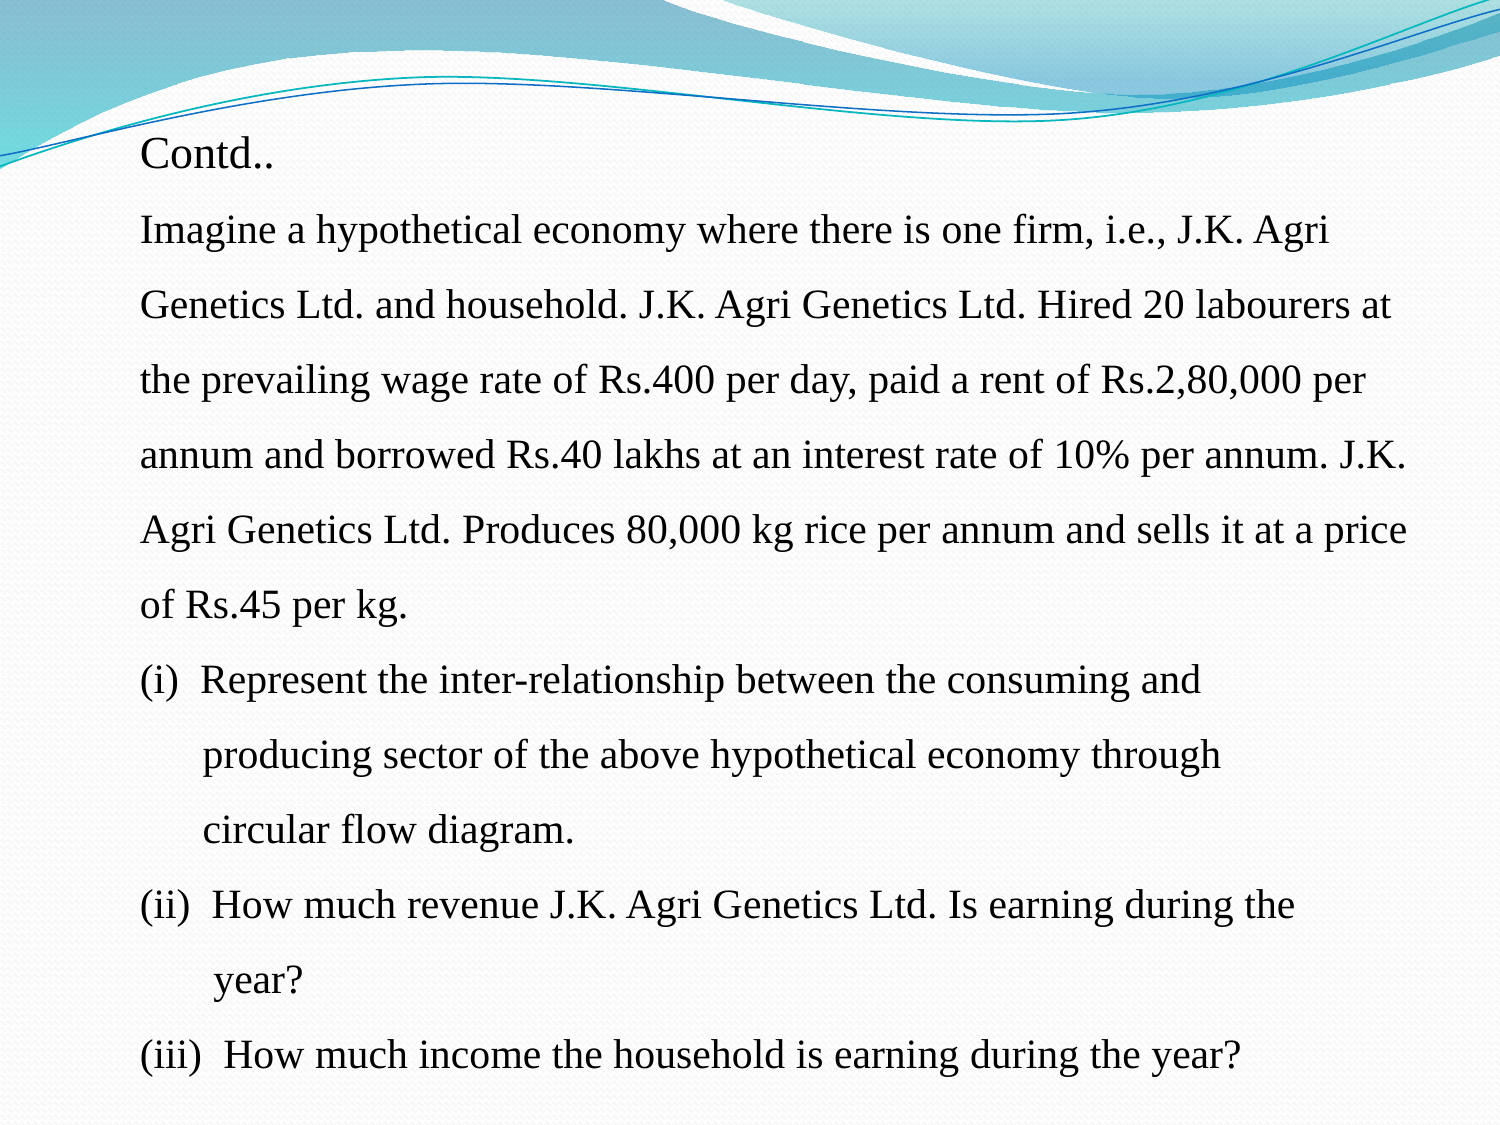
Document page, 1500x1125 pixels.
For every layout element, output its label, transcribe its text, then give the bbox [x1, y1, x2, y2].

text_box Contd.. Imagine a hypothetical economy where there is one firm, i.e., J.K. Agri Genetics Ltd. and household. J.K. Agri Genetics Ltd. Hired 20 labourers at the prevailing wage rate of Rs.400 per day, paid a rent of Rs.2,80,000 per annum and borrowed Rs.40 lakhs at an interest rate of 10% per annum. J.K. Agri Genetics Ltd. Produces 80,000 kg rice per annum and sells it at a price of Rs.45 per kg. (i) Represent the inter-relationship between the consuming and producing sector of the above hypothetical economy through circular flow diagram. (ii) How much revenue J.K. Agri Genetics Ltd. Is earning during the year? (iii) How much income the household is earning during the year? [125, 87, 1425, 1085]
